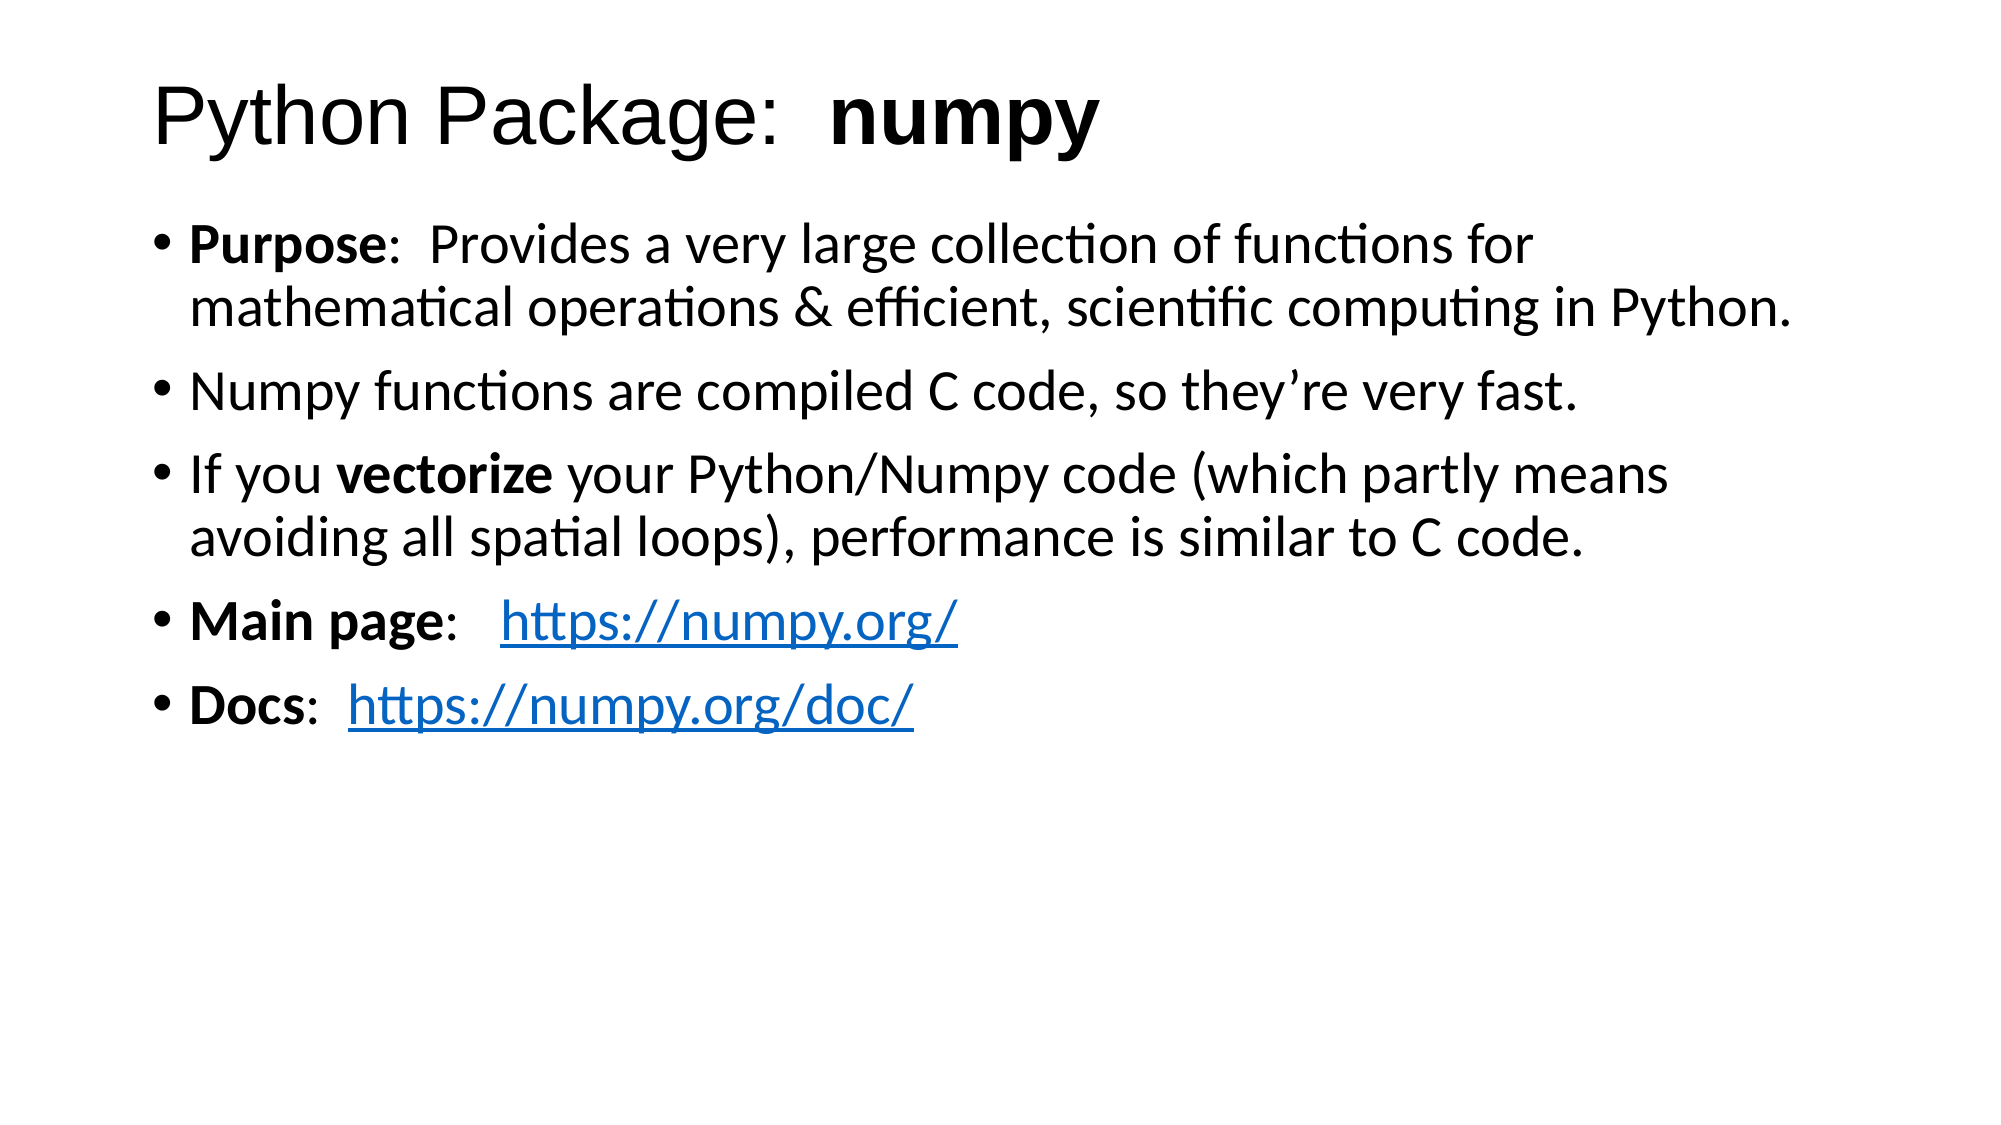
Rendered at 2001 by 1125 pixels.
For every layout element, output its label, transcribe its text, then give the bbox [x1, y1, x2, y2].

list Purpose: Provides a very large collection of functions for mathematical operations & efficient, scientific computing in Python. Numpy functions are compiled C code, so they’re very fast. If you vectorize your Python/Numpy code (which partly means avoiding all spatial loops), performance is similar to C code. Main page: https://numpy.org/ Docs: https://numpy.org/doc/ [137, 205, 1863, 1067]
title Python Package: numpy [137, 58, 1863, 178]
